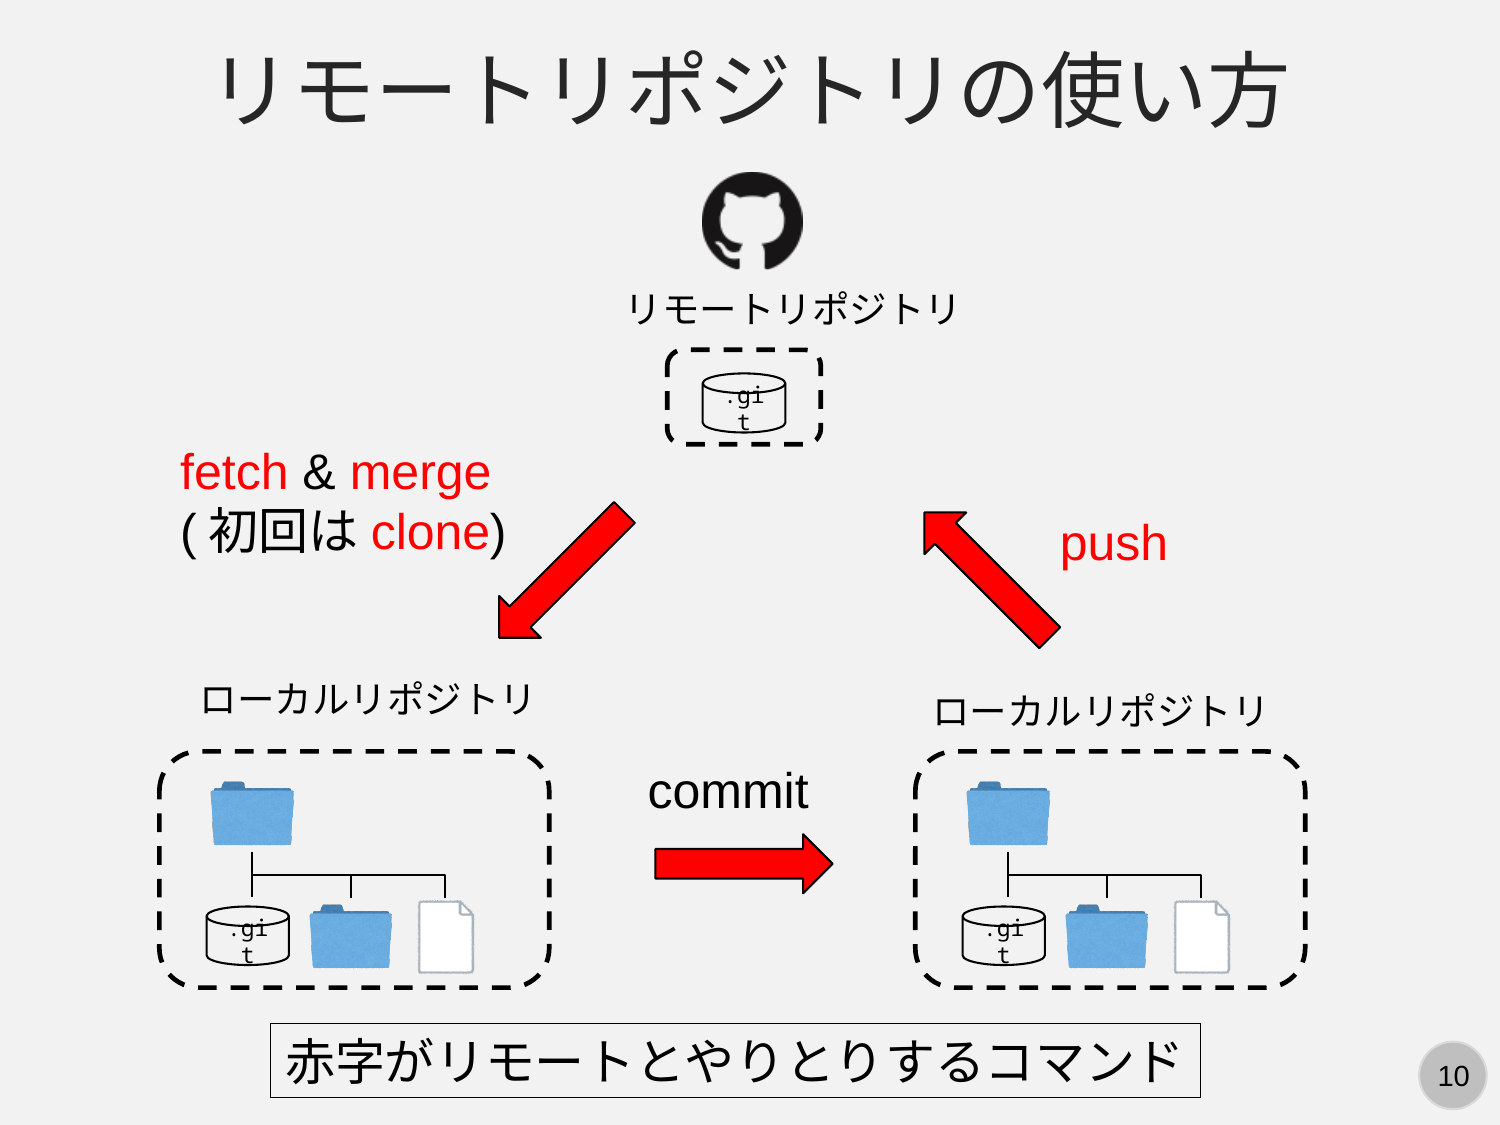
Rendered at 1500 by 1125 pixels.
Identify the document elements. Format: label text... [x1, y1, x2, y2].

text_box [666, 348, 822, 446]
text_box [654, 833, 834, 895]
text_box [914, 750, 1307, 989]
text_box [158, 750, 551, 989]
text_box ローカルリポジトリ [917, 680, 1285, 741]
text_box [206, 775, 479, 976]
text_box ローカルリポジトリ [184, 668, 553, 729]
text_box [923, 511, 1061, 649]
picture [702, 172, 803, 273]
text_box commit [632, 751, 824, 827]
text_box push [1045, 503, 1235, 579]
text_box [962, 775, 1235, 976]
text_box fetch & merge (初回はclone) [165, 432, 522, 568]
list リモートリポジトリの使い方 [0, 31, 1500, 155]
text_box [498, 501, 636, 639]
text_box リモートリポジトリ [610, 278, 978, 339]
text_box 赤字がリモートとやりとりするコマンド [270, 1023, 1201, 1098]
